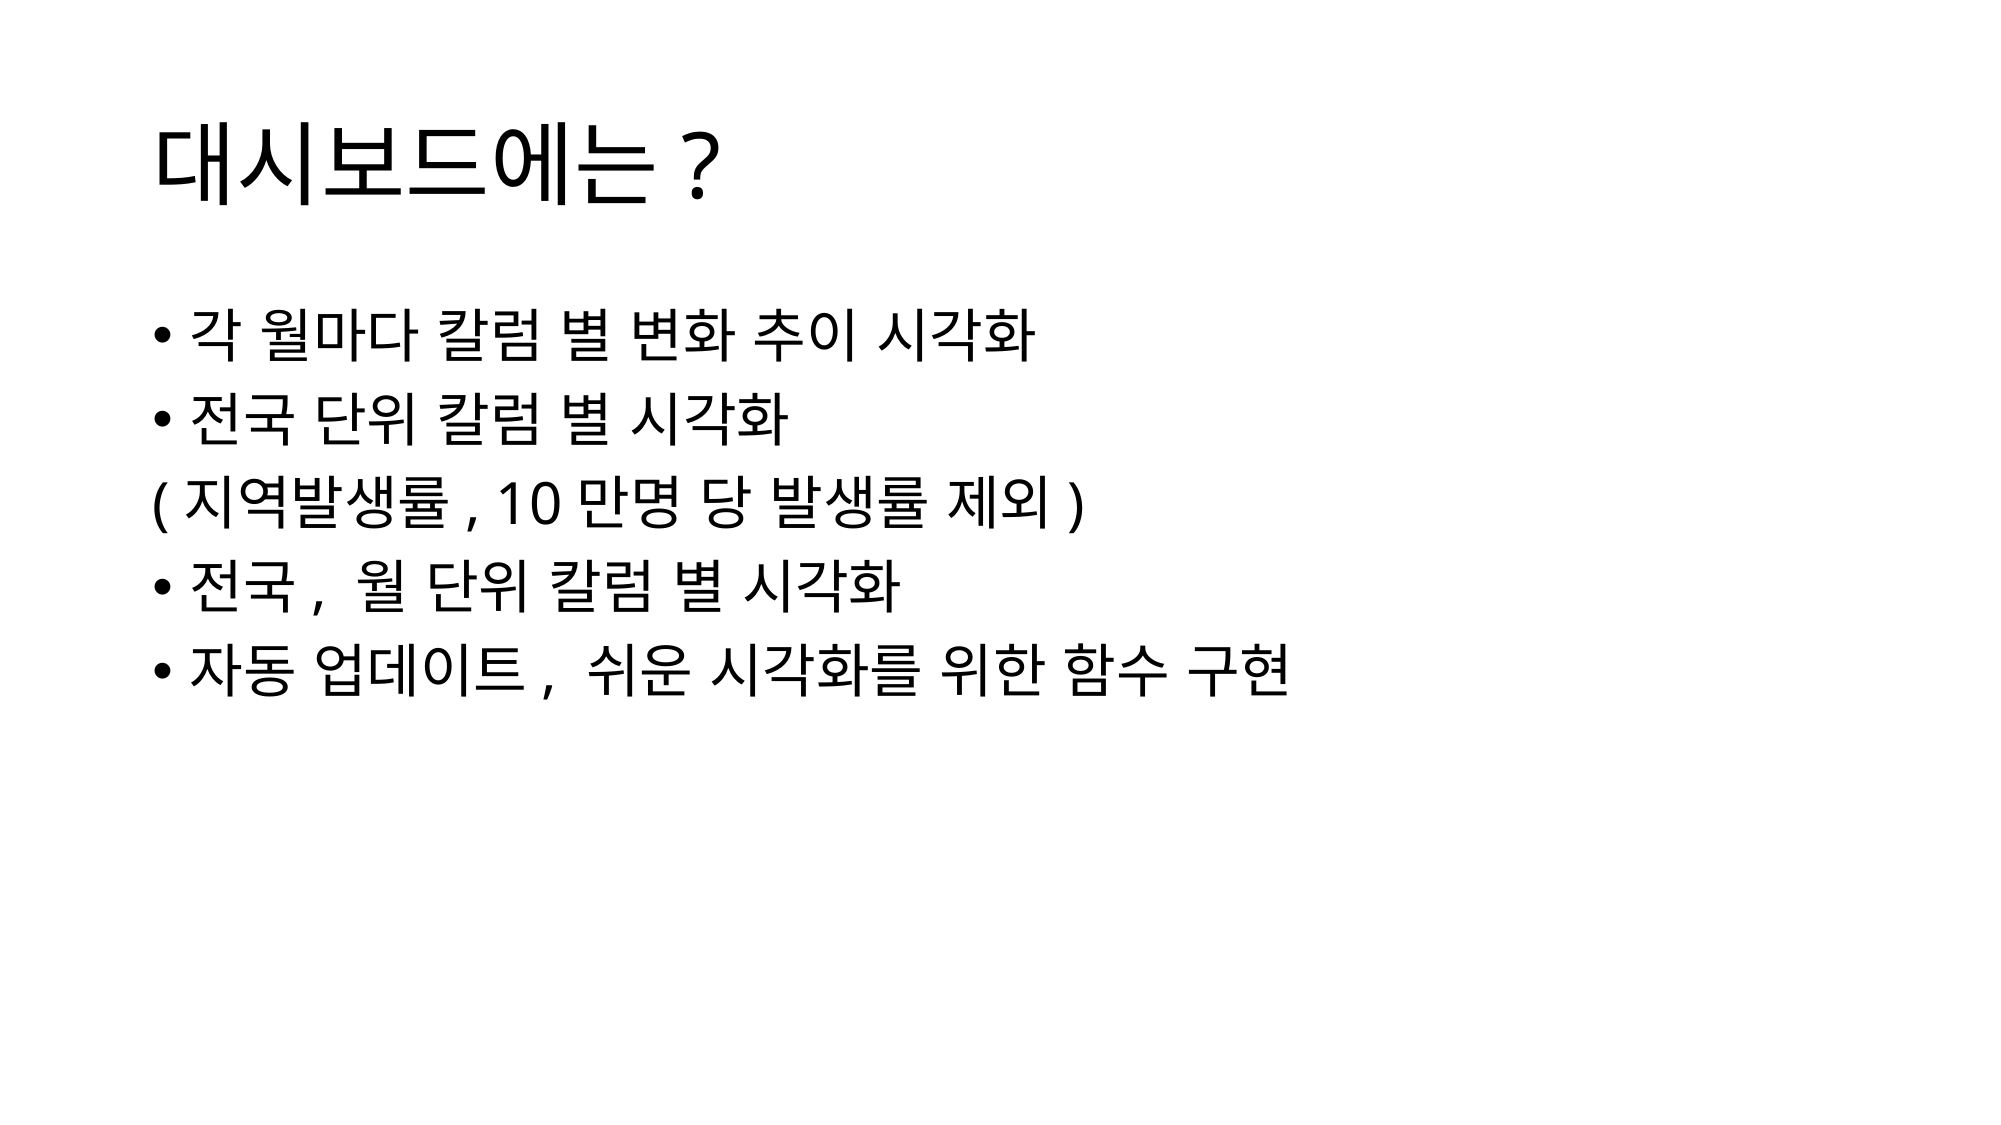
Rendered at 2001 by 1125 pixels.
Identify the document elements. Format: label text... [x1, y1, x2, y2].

title 대시보드에는? [137, 59, 1863, 278]
list 각 월마다 칼럼 별 변화 추이 시각화 전국 단위 칼럼 별 시각화 (지역발생률, 10만명 당 발생률 제외) 전국, 월 단위 칼럼 별 시각화 자동 업데이트, 쉬운 시각화를 위한 함수 구현 [137, 299, 1863, 1020]
